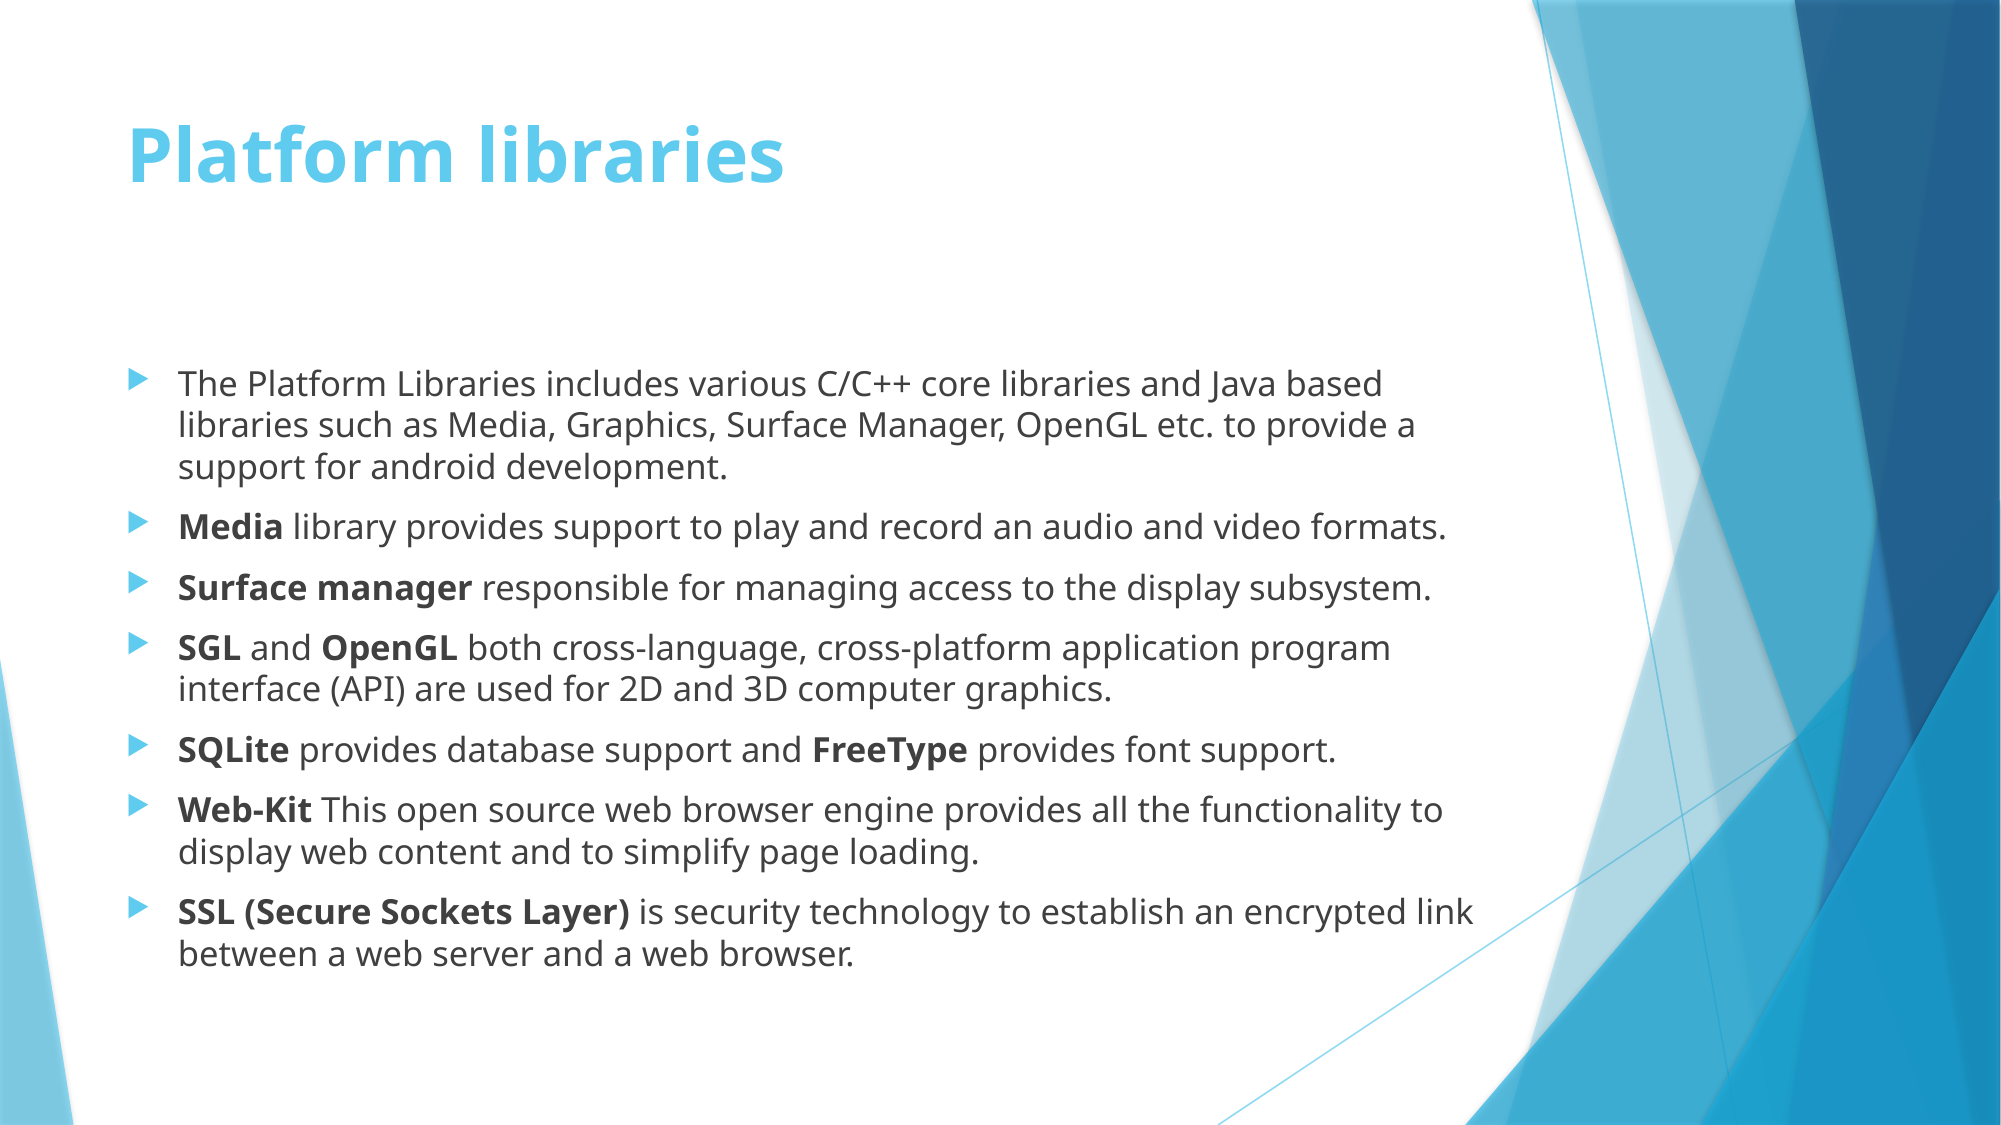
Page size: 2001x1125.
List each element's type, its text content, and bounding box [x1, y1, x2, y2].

title Platform libraries [111, 99, 1522, 317]
list The Platform Libraries includes various C/C++ core libraries and Java based libraries such as Media, Graphics, Surface Manager, OpenGL etc. to provide a support for android development. Media library provides support to play and record an audio and video formats. Surface manager responsible for managing access to the display subsystem. SGL and OpenGL both cross-language, cross-platform application program interface (API) are used for 2D and 3D computer graphics. SQLite provides database support and FreeType provides font support. Web-Kit This open source web browser engine provides all the functionality to display web content and to simplify page loading. SSL (Secure Sockets Layer) is security technology to establish an encrypted link between a web server and a web browser. [111, 354, 1522, 992]
